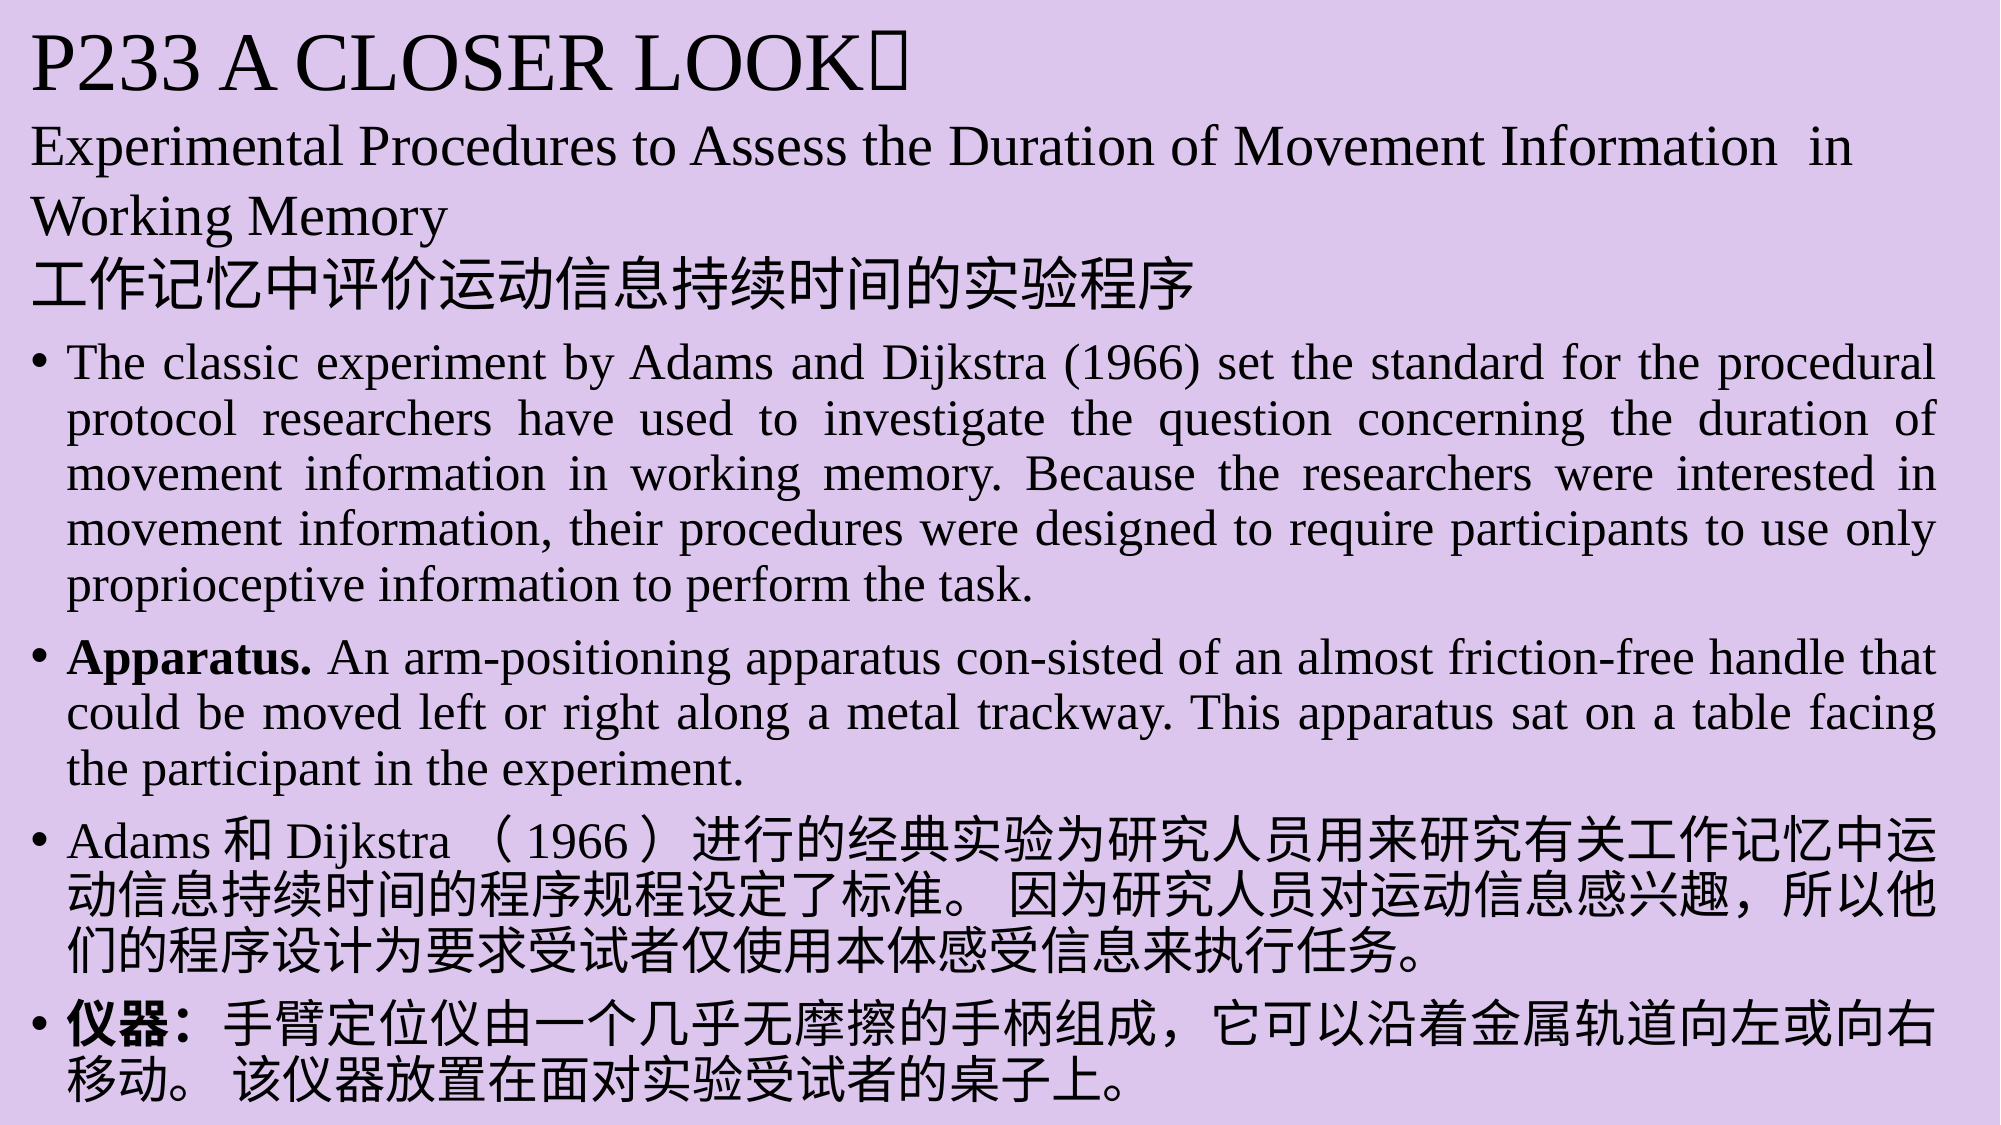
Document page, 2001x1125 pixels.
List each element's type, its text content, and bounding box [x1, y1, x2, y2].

text_box P233 A CLOSER LOOK Experimental Procedures to Assess the Duration of Movement Information in Working Memory 工作记忆中评价运动信息持续时间的实验程序 [15, 0, 2000, 325]
list The classic experiment by Adams and Dijkstra (1966) set the standard for the procedural protocol researchers have used to investigate the question concerning the duration of movement information in working memory. Because the researchers were interested in movement information, their procedures were designed to require participants to use only proprioceptive information to perform the task. Apparatus. An arm-positioning apparatus con-sisted of an almost friction-free handle that could be moved left or right along a metal trackway. This apparatus sat on a table facing the participant in the experiment. Adams和Dijkstra（1966）进行的经典实验为研究人员用来研究有关工作记忆中运动信息持续时间的程序规程设定了标准。 因为研究人员对运动信息感兴趣，所以他们的程序设计为要求受试者仅使用本体感受信息来执行任务。 仪器：手臂定位仪由一个几乎无摩擦的手柄组成，它可以沿着金属轨道向左或向右移动。 该仪器放置在面对实验受试者的桌子上。 [15, 328, 1955, 1125]
